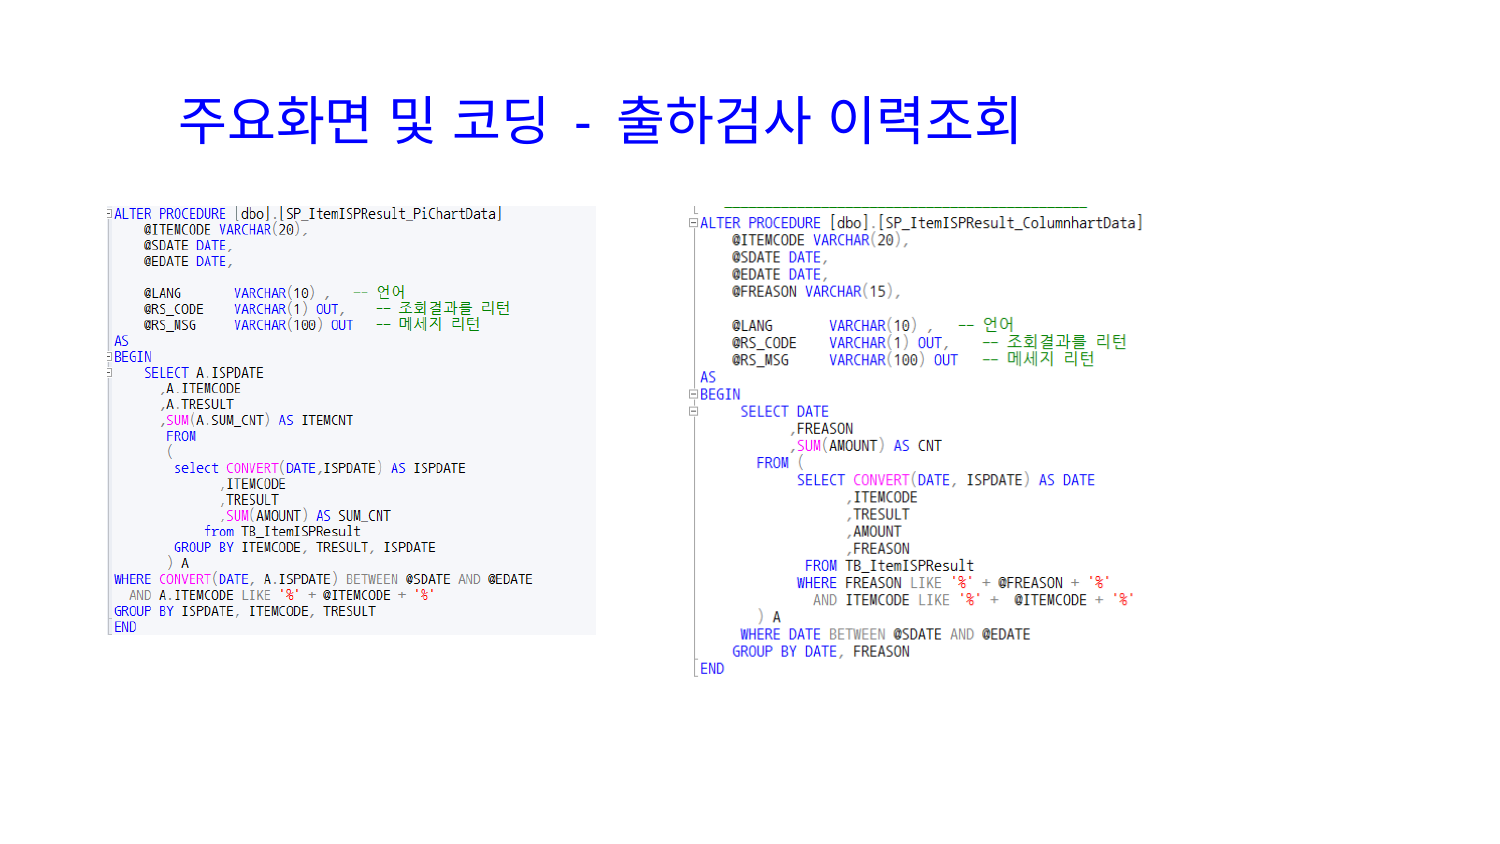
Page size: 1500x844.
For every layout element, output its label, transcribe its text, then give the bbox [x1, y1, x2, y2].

picture [688, 206, 1195, 701]
title 주요화면 및 코딩 - 출하검사 이력조회 [33, 71, 1449, 166]
picture [106, 206, 596, 665]
